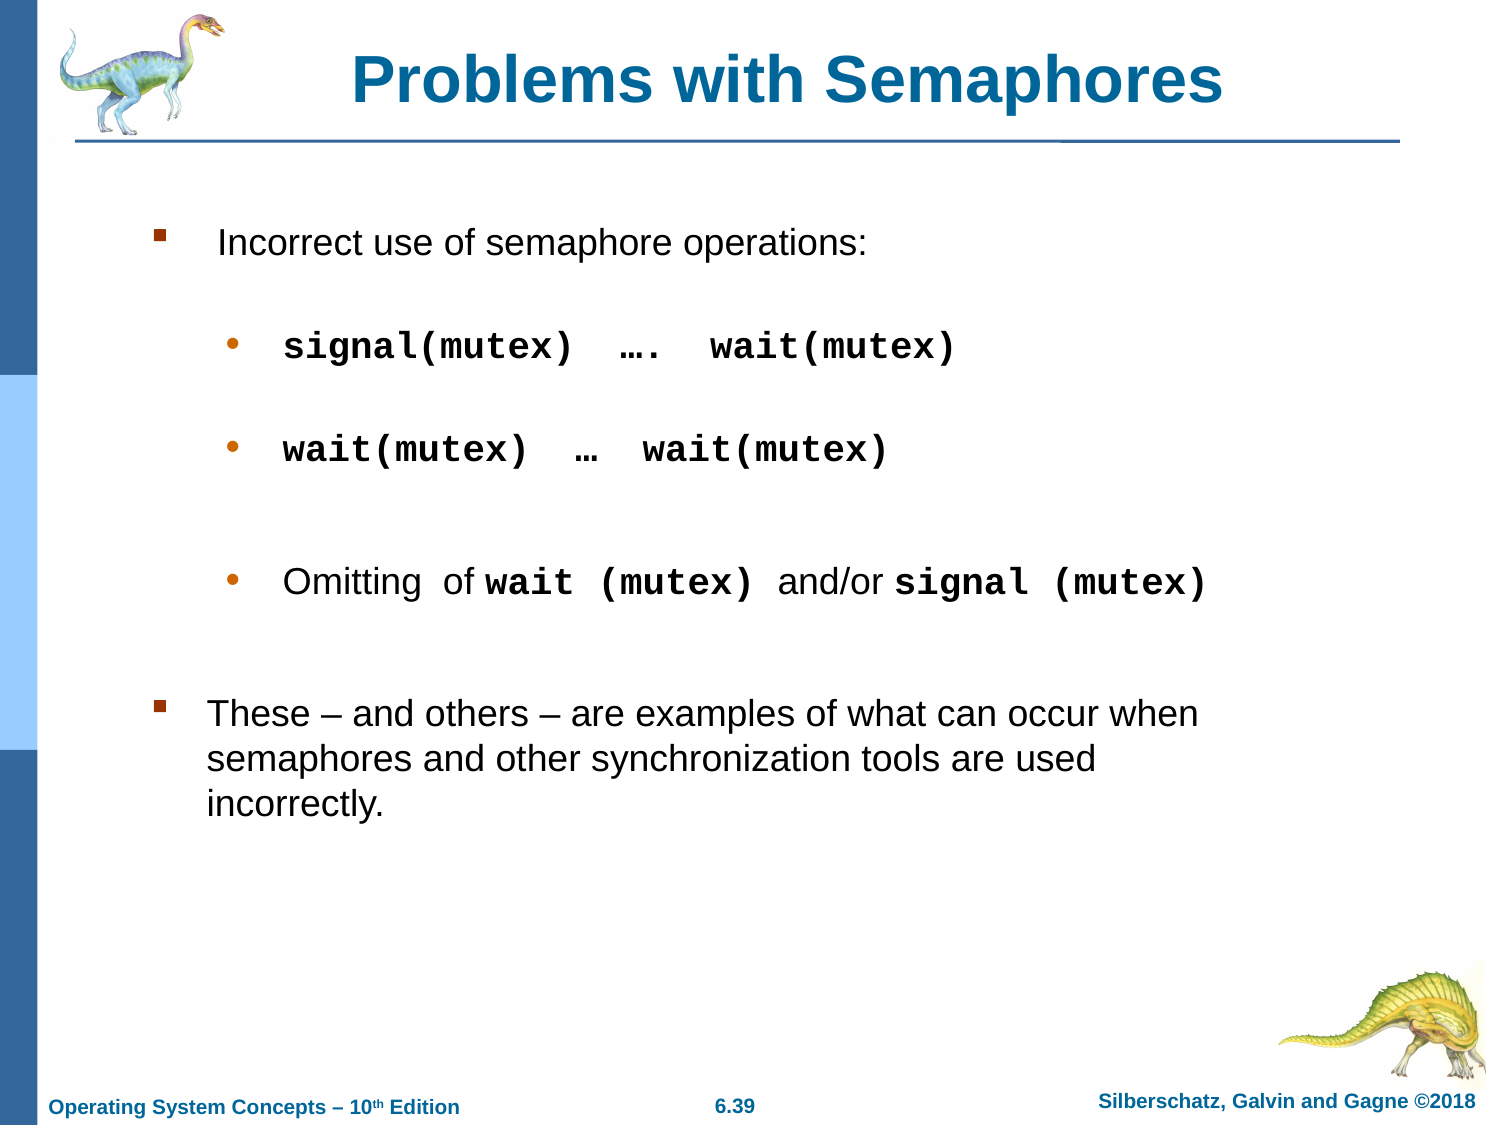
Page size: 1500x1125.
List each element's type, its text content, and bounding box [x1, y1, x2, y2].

title Problems with Semaphores [151, 28, 1425, 124]
picture [46, 0, 243, 149]
picture [1275, 959, 1486, 1090]
list Incorrect use of semaphore operations: signal(mutex) …. wait(mutex) wait(mutex) … wait(mutex) Omitting of wait (mutex) and/or signal (mutex) These – and others – are examples of what can occur when semaphores and other synchronization tools are used incorrectly. [135, 210, 1278, 1008]
